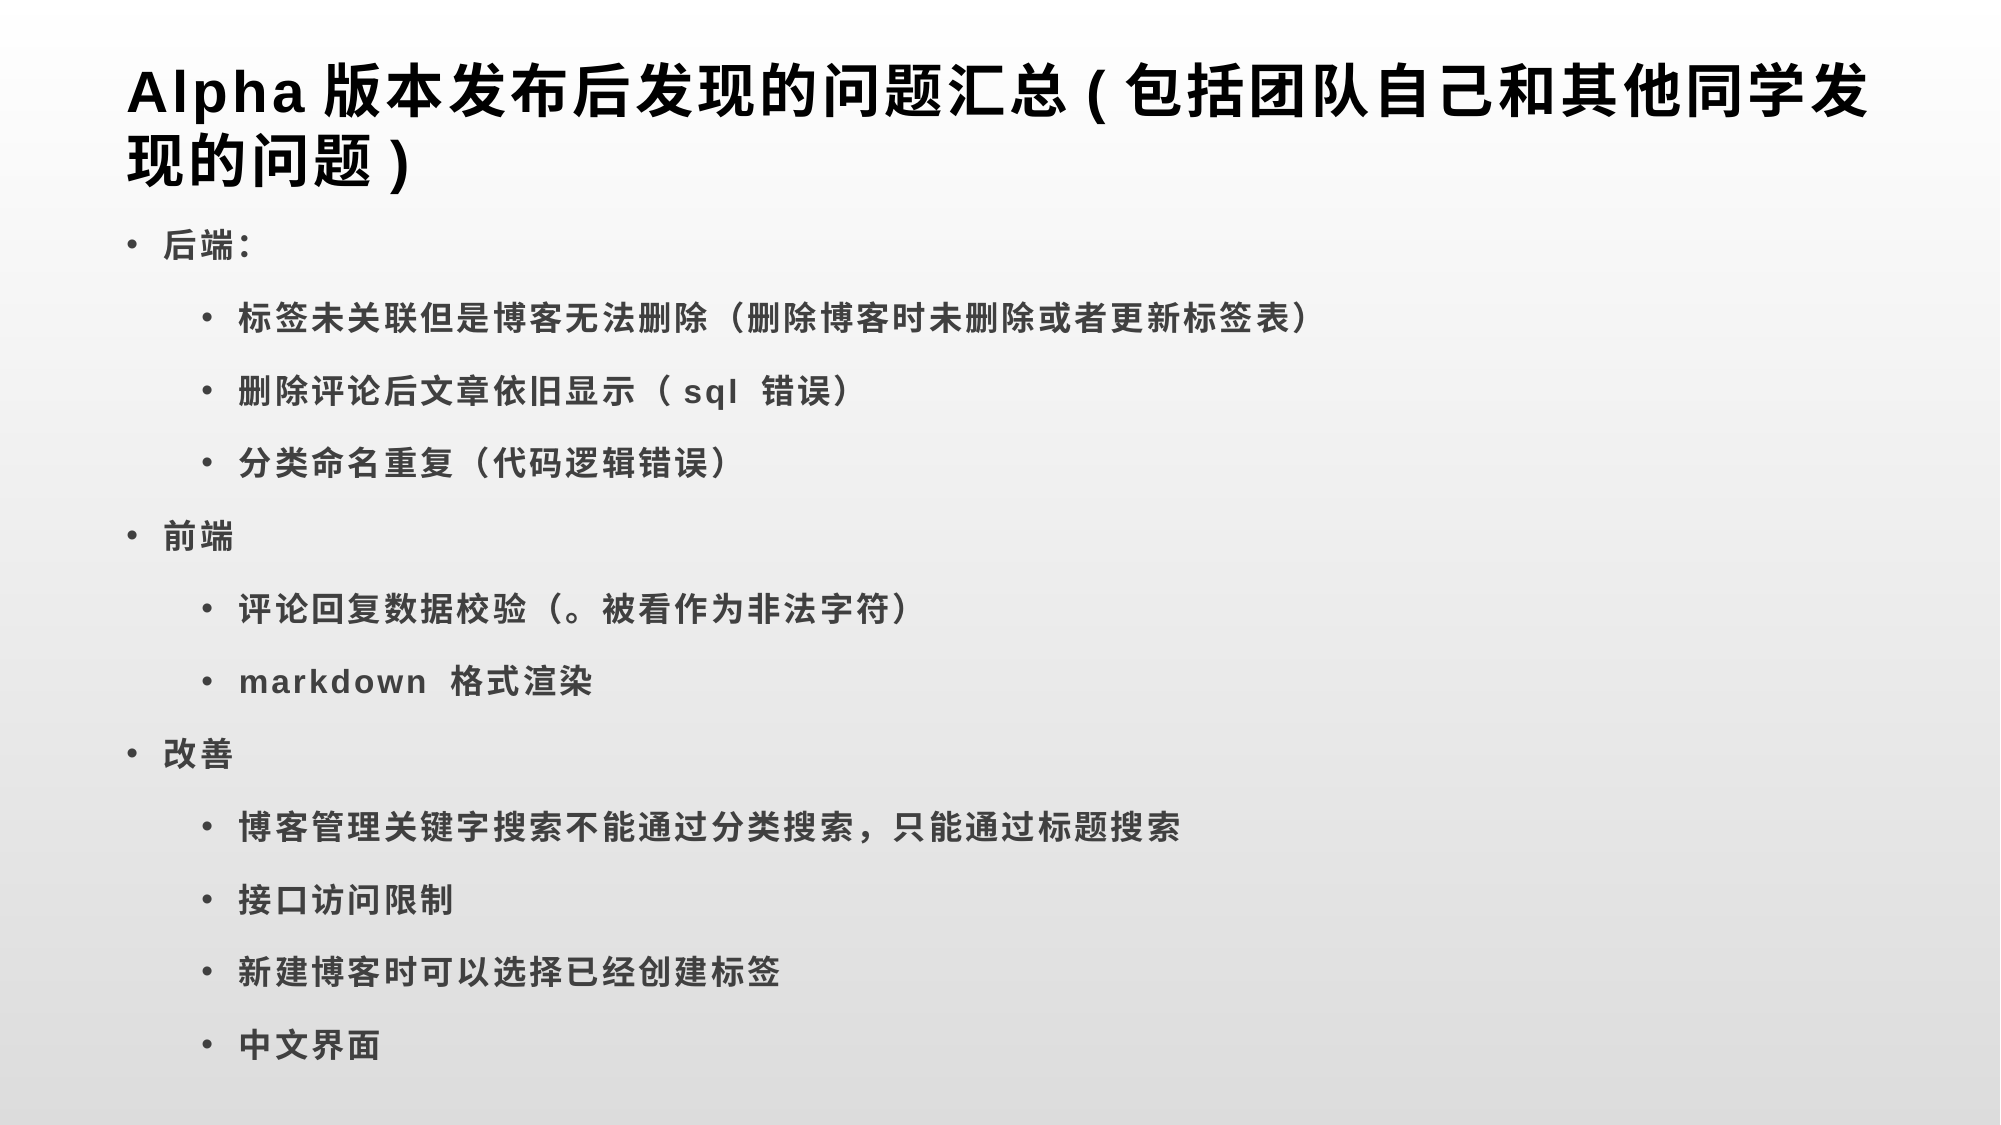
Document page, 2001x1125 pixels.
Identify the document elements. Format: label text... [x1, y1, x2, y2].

title Alpha版本发布后发现的问题汇总(包括团队自己和其他同学发现的问题) [109, 70, 1891, 178]
list 后端： 标签未关联但是博客无法删除（删除博客时未删除或者更新标签表） 删除评论后文章依旧显示（sql 错误） 分类命名重复（代码逻辑错误） 前端 评论回复数据校验（。被看作为非法字符） markdown 格式渲染 改善 博客管理关键字搜索不能通过分类搜索，只能通过标题搜索 接口访问限制 新建博客时可以选择已经创建标签 中文界面 [109, 212, 1891, 1040]
